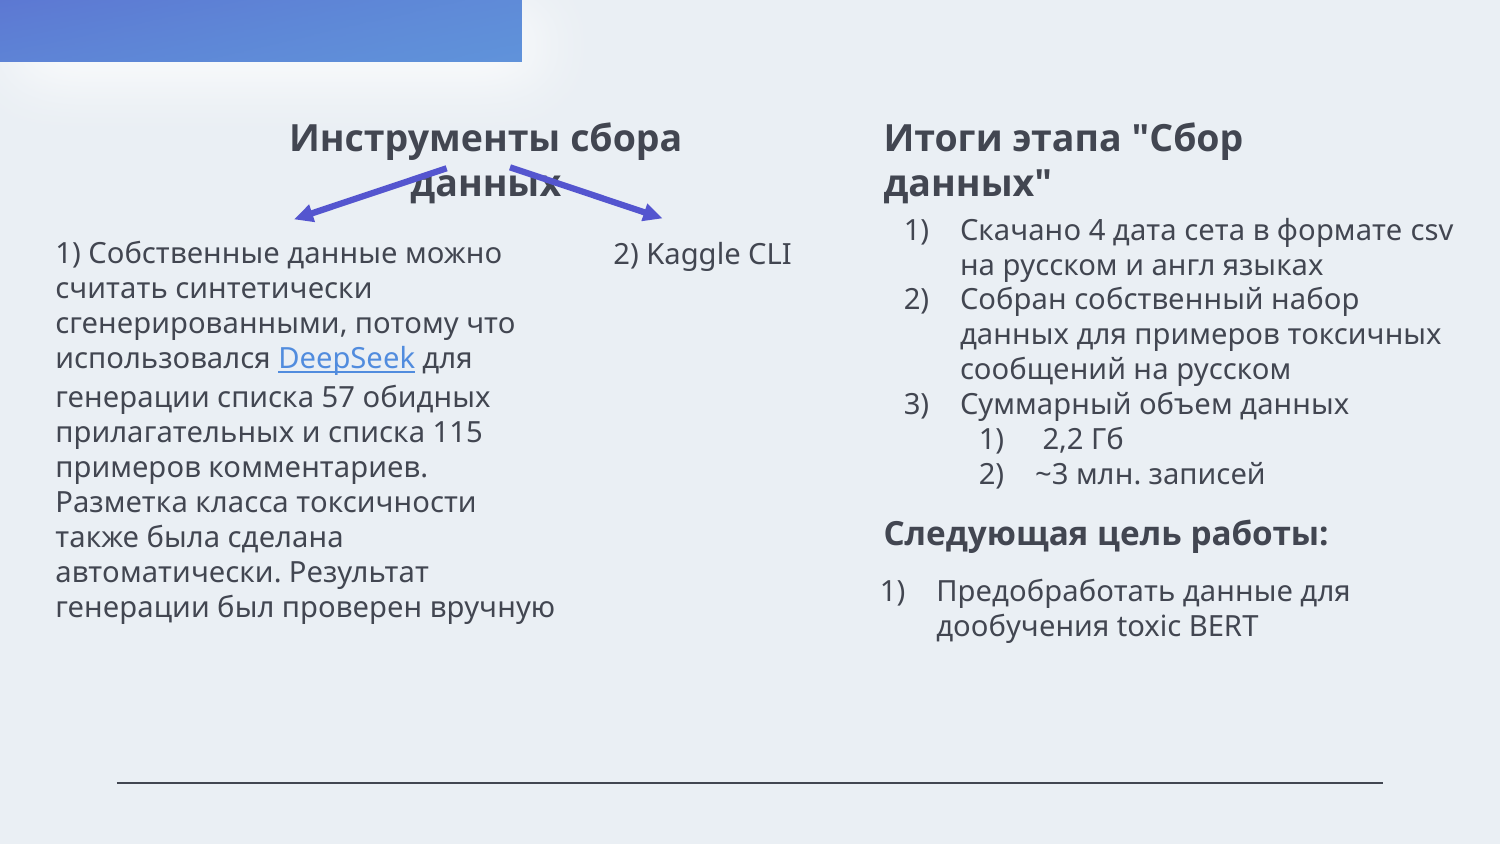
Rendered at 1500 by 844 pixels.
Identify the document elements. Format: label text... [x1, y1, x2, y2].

text_box Скачано 4 дата сета в формате csv на русском и англ языках Собран собственный набор данных для примеров токсичных сообщений на русском Суммарный объем данных 2,2 Гб ~3 млн. записей [863, 195, 1485, 459]
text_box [294, 167, 447, 220]
list 1) Собственные данные можно считать синтетически сгенерированными, потому что использовался DeepSeek для генерации списка 57 обидных прилагательных и списка 115 примеров комментариев. Разметка класса токсичности также была сделана автоматически. Результат генерации был проверен вручную [15, 219, 574, 625]
text_box 2) Kaggle CLI [573, 220, 840, 287]
text_box Итоги этапа "Сбор данных" [868, 106, 1437, 195]
title Инструменты сбора данных [206, 98, 765, 193]
picture [0, 0, 522, 62]
text_box Предобработать данные для дообучения toxic BERT [839, 557, 1461, 820]
text_box Следующая цель работы: [868, 505, 1437, 557]
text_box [509, 167, 663, 219]
